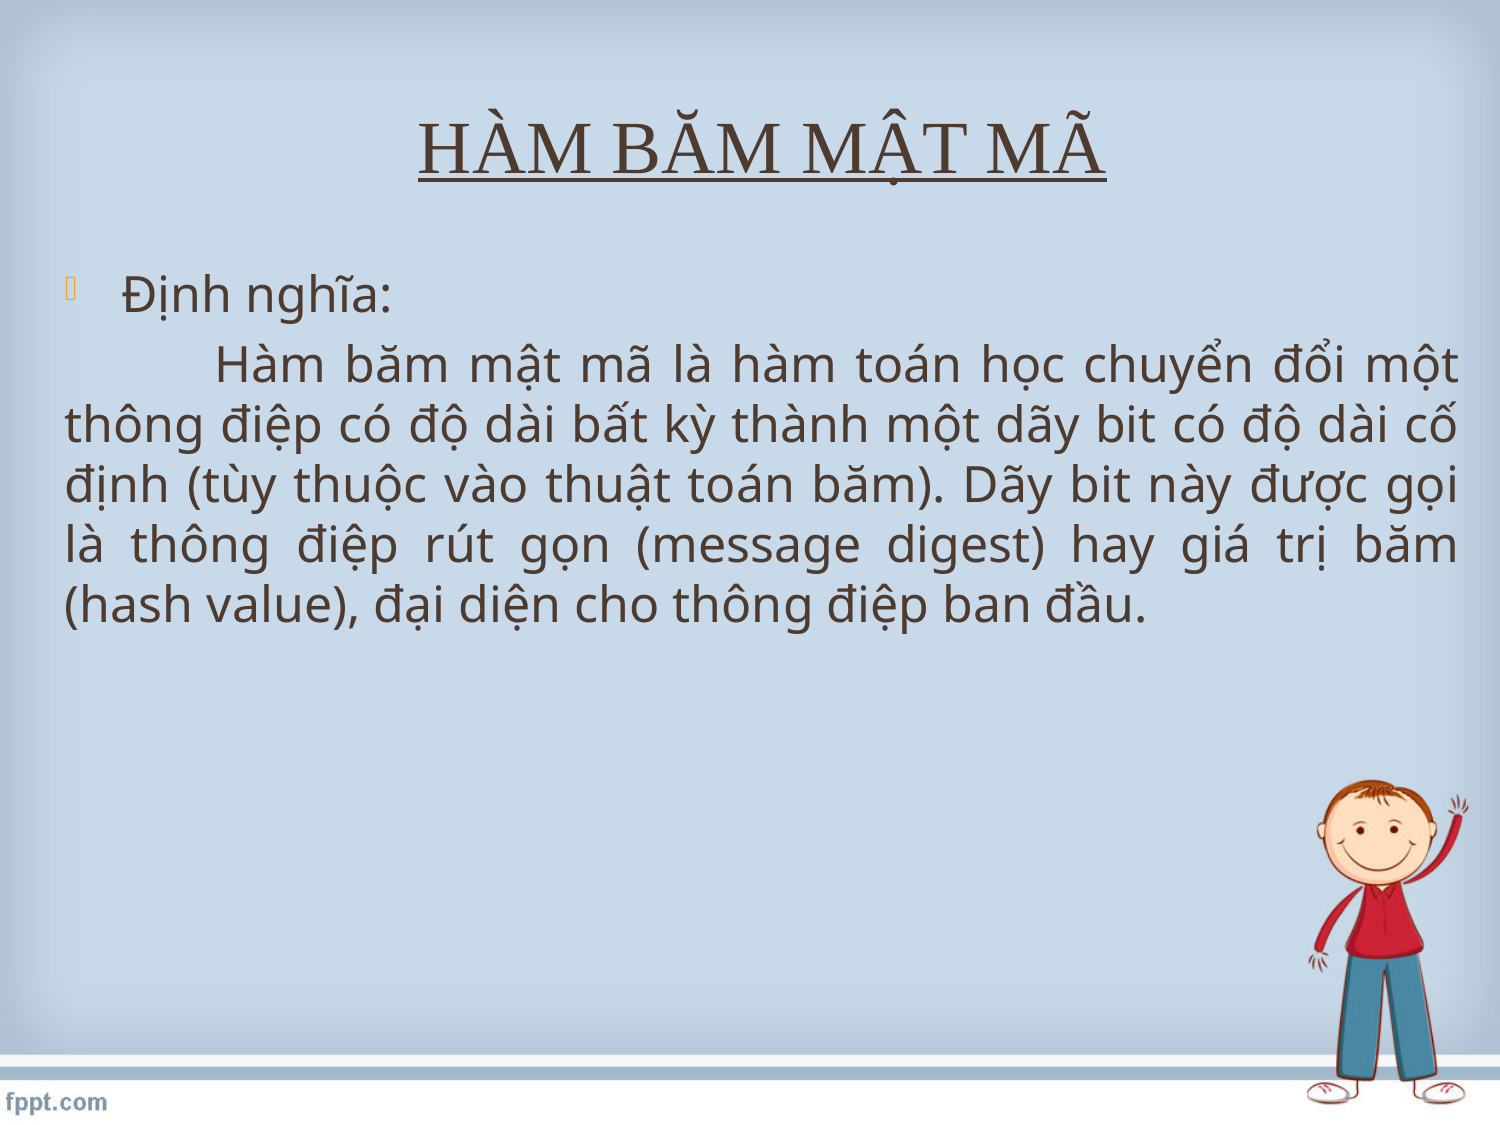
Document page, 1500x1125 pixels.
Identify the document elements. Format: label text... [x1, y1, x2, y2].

list Định nghĩa: Hàm băm mật mã là hàm toán học chuyển đổi một thông điệp có độ dài bất kỳ thành một dãy bit có độ dài cố định (tùy thuộc vào thuật toán băm). Dãy bit này được gọi là thông điệp rút gọn (message digest) hay giá trị băm (hash value), đại diện cho thông điệp ban đầu. [50, 254, 1475, 998]
title Hàm băm mật mã [50, 75, 1475, 213]
picture [0, 0, 1500, 1125]
